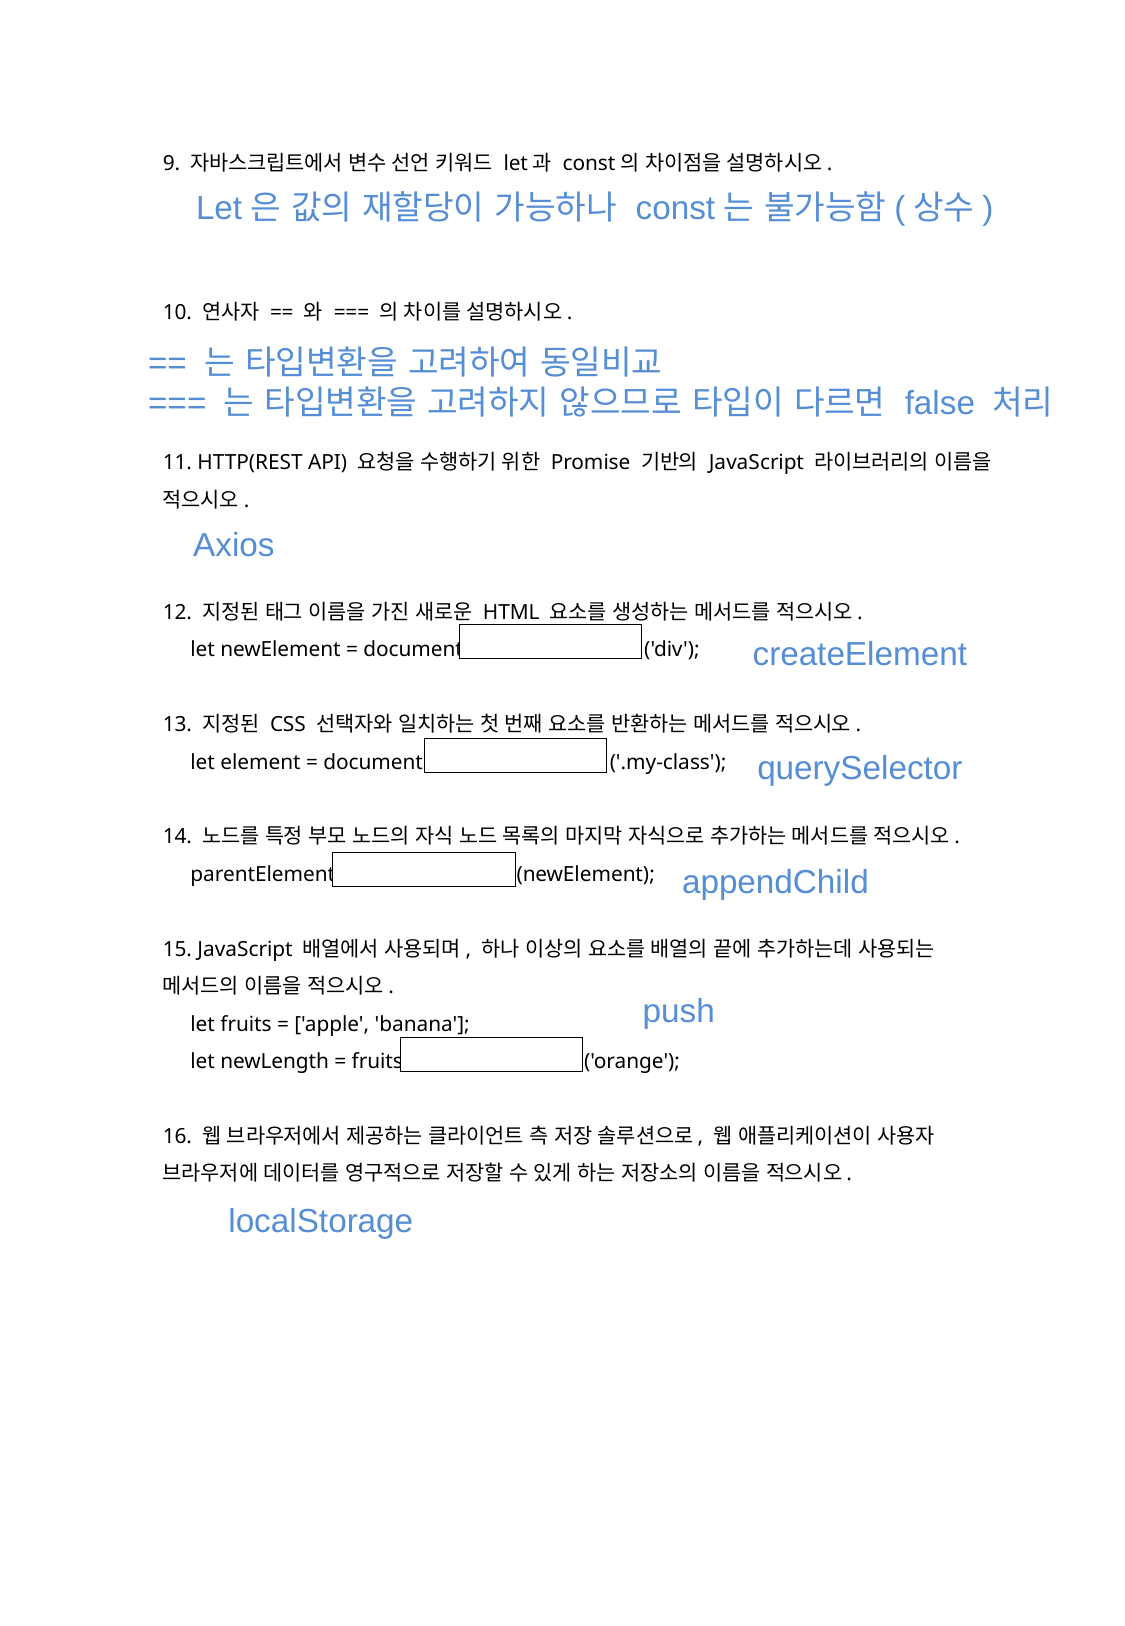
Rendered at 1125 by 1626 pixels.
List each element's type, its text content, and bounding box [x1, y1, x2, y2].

text_box 9. 자바스크립트에서 변수 선언 키워드 let과 const의 차이점을 설명하시오. 10. 연사자 == 와 === 의 차이를 설명하시오. 11. HTTP(REST API) 요청을 수행하기 위한 Promise 기반의 JavaScript 라이브러리의 이름을 적으시오. 12. 지정된 태그 이름을 가진 새로운 HTML 요소를 생성하는 메서드를 적으시오. let newElement = document. ('div'); 13. 지정된 CSS 선택자와 일치하는 첫 번째 요소를 반환하는 메서드를 적으시오. let element = document. ('.my-class'); 14. 노드를 특정 부모 노드의 자식 노드 목록의 마지막 자식으로 추가하는 메서드를 적으시오. parentElement. (newElement); 15. JavaScript 배열에서 사용되며, 하나 이상의 요소를 배열의 끝에 추가하는데 사용되는 메서드의 이름을 적으시오. let fruits = ['apple', 'banana']; let newLength = fruits. ('orange'); 16. 웹 브라우저에서 제공하는 클라이언트 측 저장 솔루션으로, 웹 애플리케이션이 사용자 브라우저에 데이터를 영구적으로 저장할 수 있게 하는 저장소의 이름을 적으시오. [148, 429, 1029, 1193]
text_box localStorage [213, 1192, 429, 1247]
text_box [422, 736, 608, 774]
text_box querySelector [742, 738, 978, 794]
text_box createElement [738, 624, 983, 680]
text_box [398, 1035, 585, 1073]
text_box [457, 623, 643, 661]
text_box appendChild [667, 852, 884, 908]
text_box == 는 타입변환을 고려하여 동일비교 === 는 타입변환을 고려하지 않으므로 타입이 다르면 false 처리 [133, 333, 1069, 429]
text_box push [627, 981, 730, 1037]
text_box 9. 자바스크립트에서 변수 선언 키워드 let과 const의 차이점을 설명하시오. 10. 연사자 == 와 === 의 차이를 설명하시오. 11. HTTP(REST API) 요청을 수행하기 위한 Promise 기반의 JavaScript 라이브러리의 이름을 적으시오. 12. 지정된 태그 이름을 가진 새로운 HTML 요소를 생성하는 메서드를 적으시오. let newElement = document. ('div'); 13. 지정된 CSS 선택자와 일치하는 첫 번째 요소를 반환하는 메서드를 적으시오. let element = document. ('.my-class'); 14. 노드를 특정 부모 노드의 자식 노드 목록의 마지막 자식으로 추가하는 메서드를 적으시오. parentElement. (newElement); 15. JavaScript 배열에서 사용되며, 하나 이상의 요소를 배열의 끝에 추가하는데 사용되는 메서드의 이름을 적으시오. let fruits = ['apple', 'banana']; let newLength = fruits. ('orange'); 16. 웹 브라우저에서 제공하는 클라이언트 측 저장 솔루션으로, 웹 애플리케이션이 사용자 브라우저에 데이터를 영구적으로 저장할 수 있게 하는 저장소의 이름을 적으시오. [148, 129, 1029, 333]
text_box Axios [178, 515, 290, 571]
text_box Let은 값의 재할당이 가능하나 const는 불가능함(상수) [181, 179, 1009, 234]
text_box [331, 850, 517, 888]
